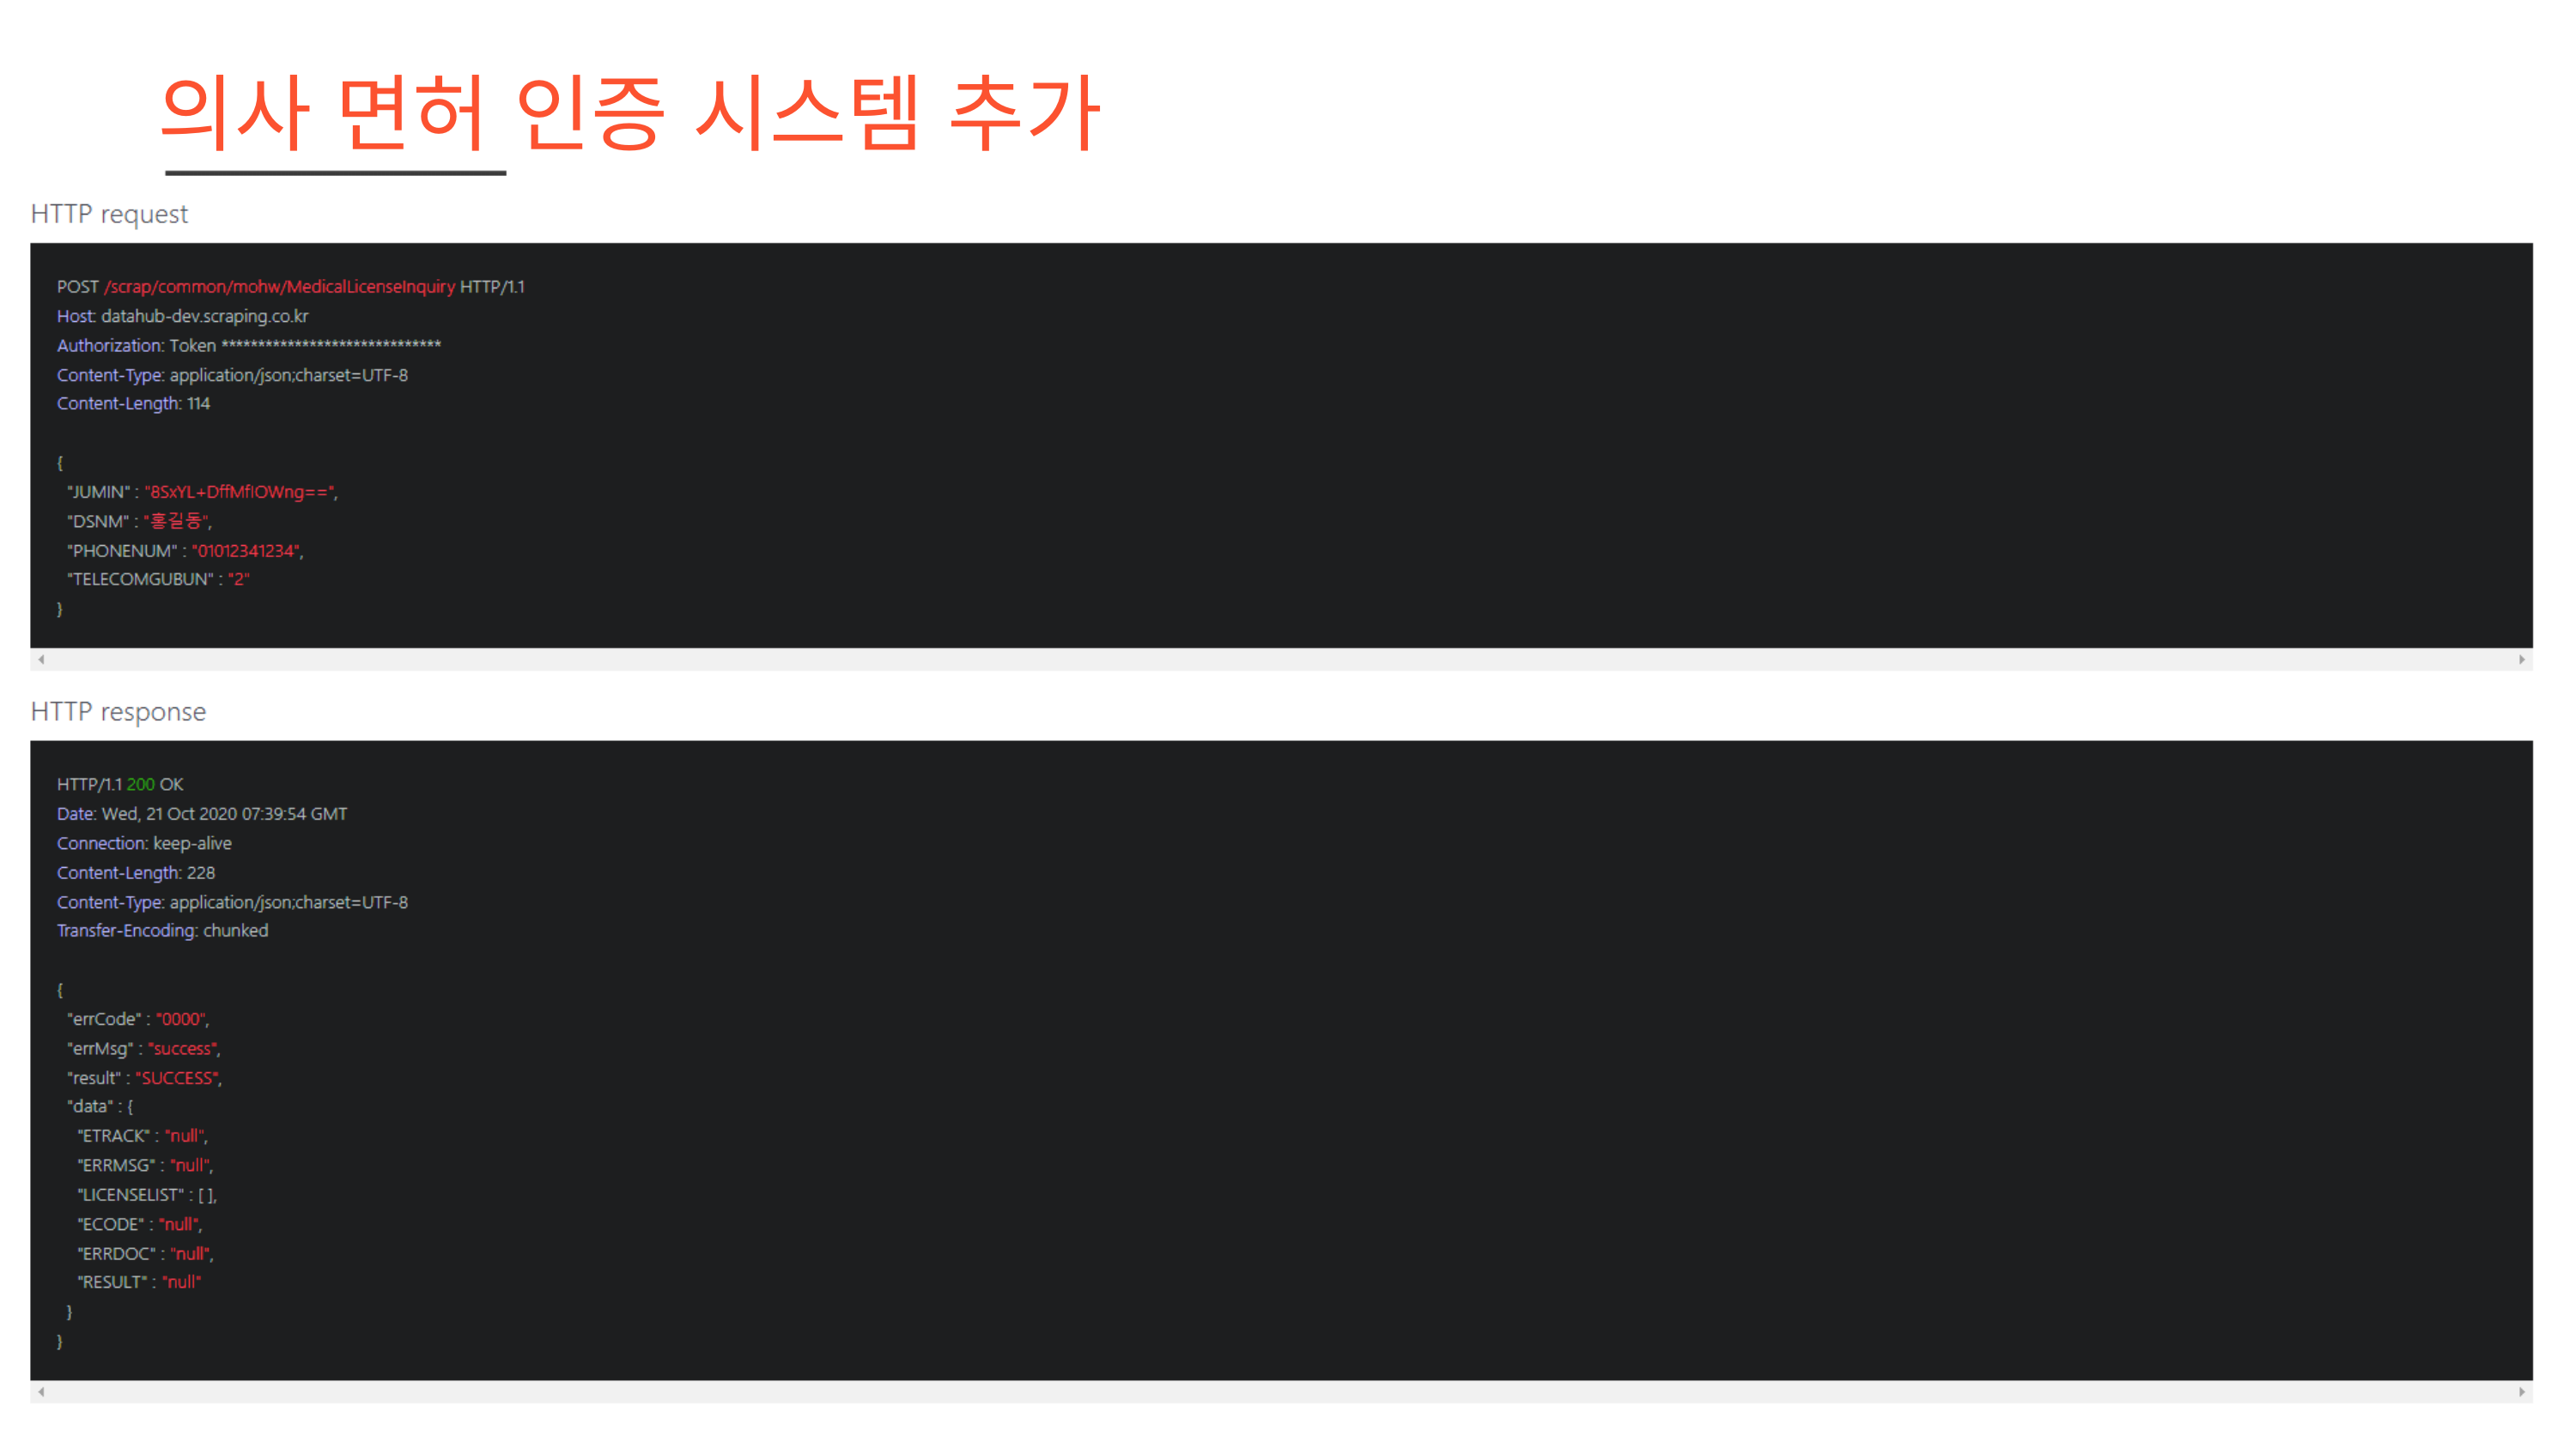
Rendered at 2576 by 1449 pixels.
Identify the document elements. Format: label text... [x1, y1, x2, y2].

text_box 의사 면허 인증 시스템 추가 [144, 53, 1395, 168]
picture [16, 191, 2559, 1414]
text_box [163, 170, 507, 176]
